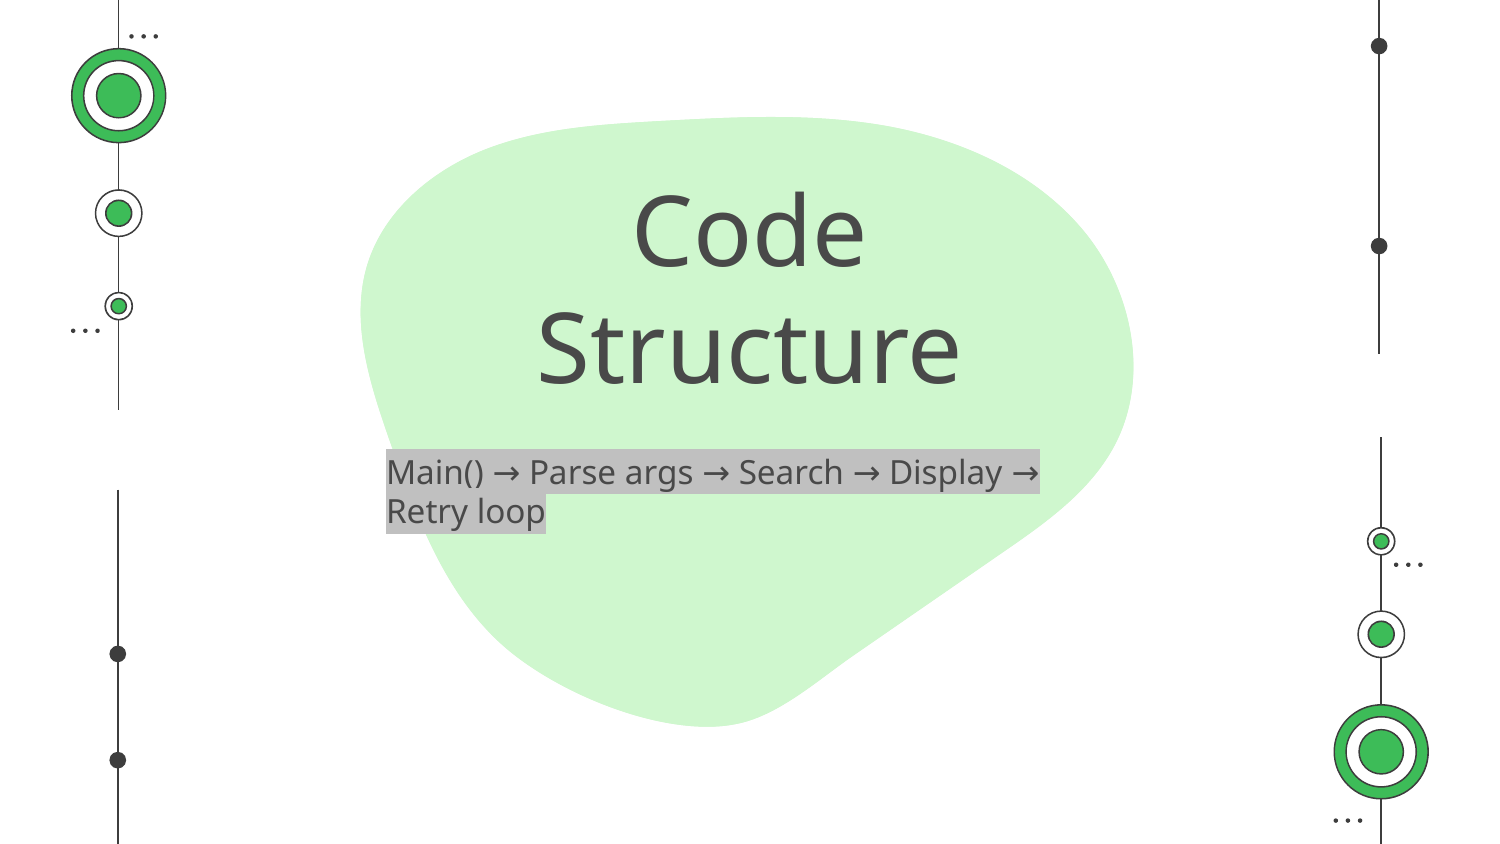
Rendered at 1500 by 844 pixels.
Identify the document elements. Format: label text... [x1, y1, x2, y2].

title Code Structure [487, 219, 1013, 352]
subtitle Main() → Parse args → Search → Display → Retry loop [370, 435, 1129, 549]
